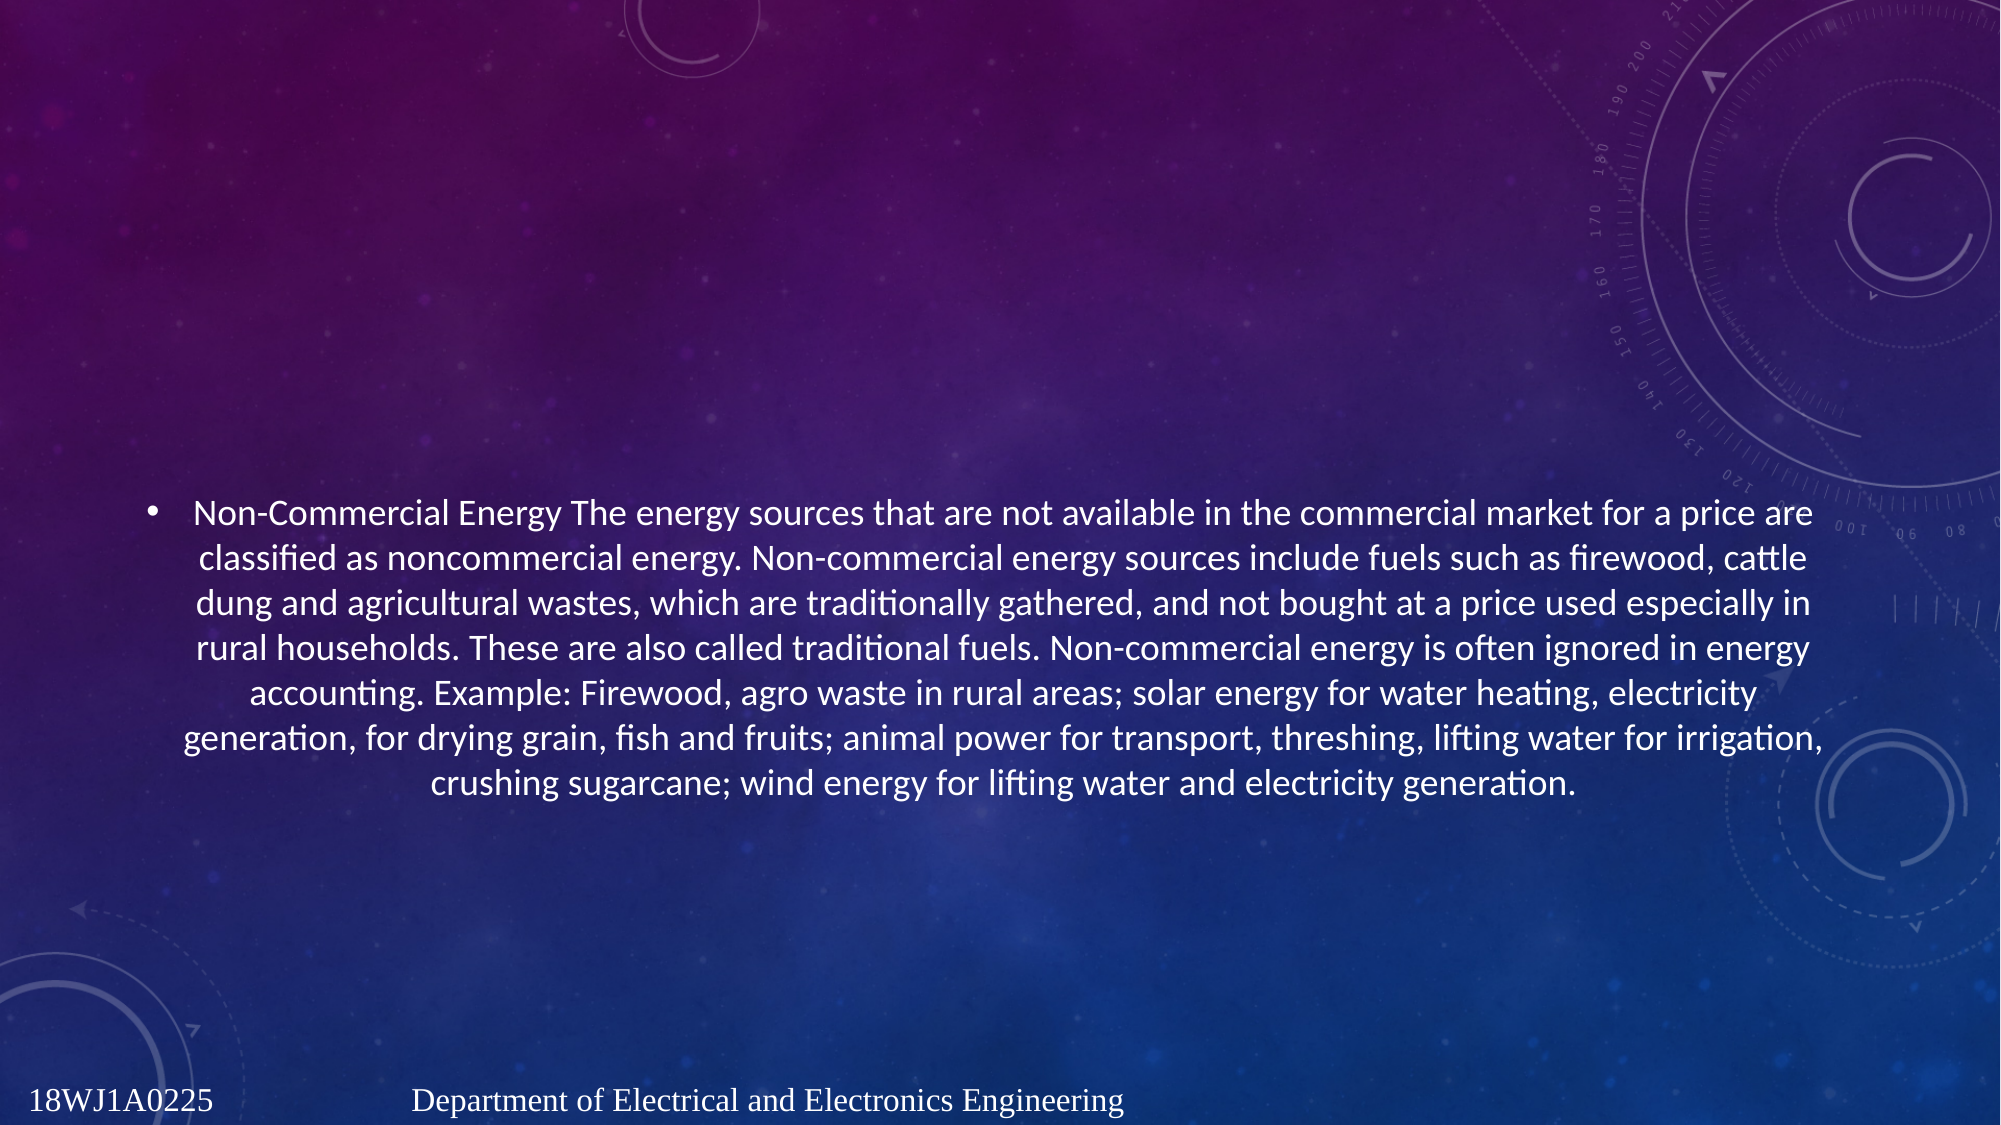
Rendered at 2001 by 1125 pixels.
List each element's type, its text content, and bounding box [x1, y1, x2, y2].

footer 18WJ1A0225 Department of Electrical and Electronics Engineering [13, 1067, 1625, 1125]
picture [0, 0, 2001, 1125]
list Non-Commercial Energy The energy sources that are not available in the commercial market for a price are classified as noncommercial energy. Non-commercial energy sources include fuels such as firewood, cattle dung and agricultural wastes, which are traditionally gathered, and not bought at a price used especially in rural households. These are also called traditional fuels. Non-commercial energy is often ignored in energy accounting. Example: Firewood, agro waste in rural areas; solar energy for water heating, electricity generation, for drying grain, fish and fruits; animal power for transport, threshing, lifting water for irrigation, crushing sugarcane; wind energy for lifting water and electricity generation. [118, 166, 1844, 1125]
